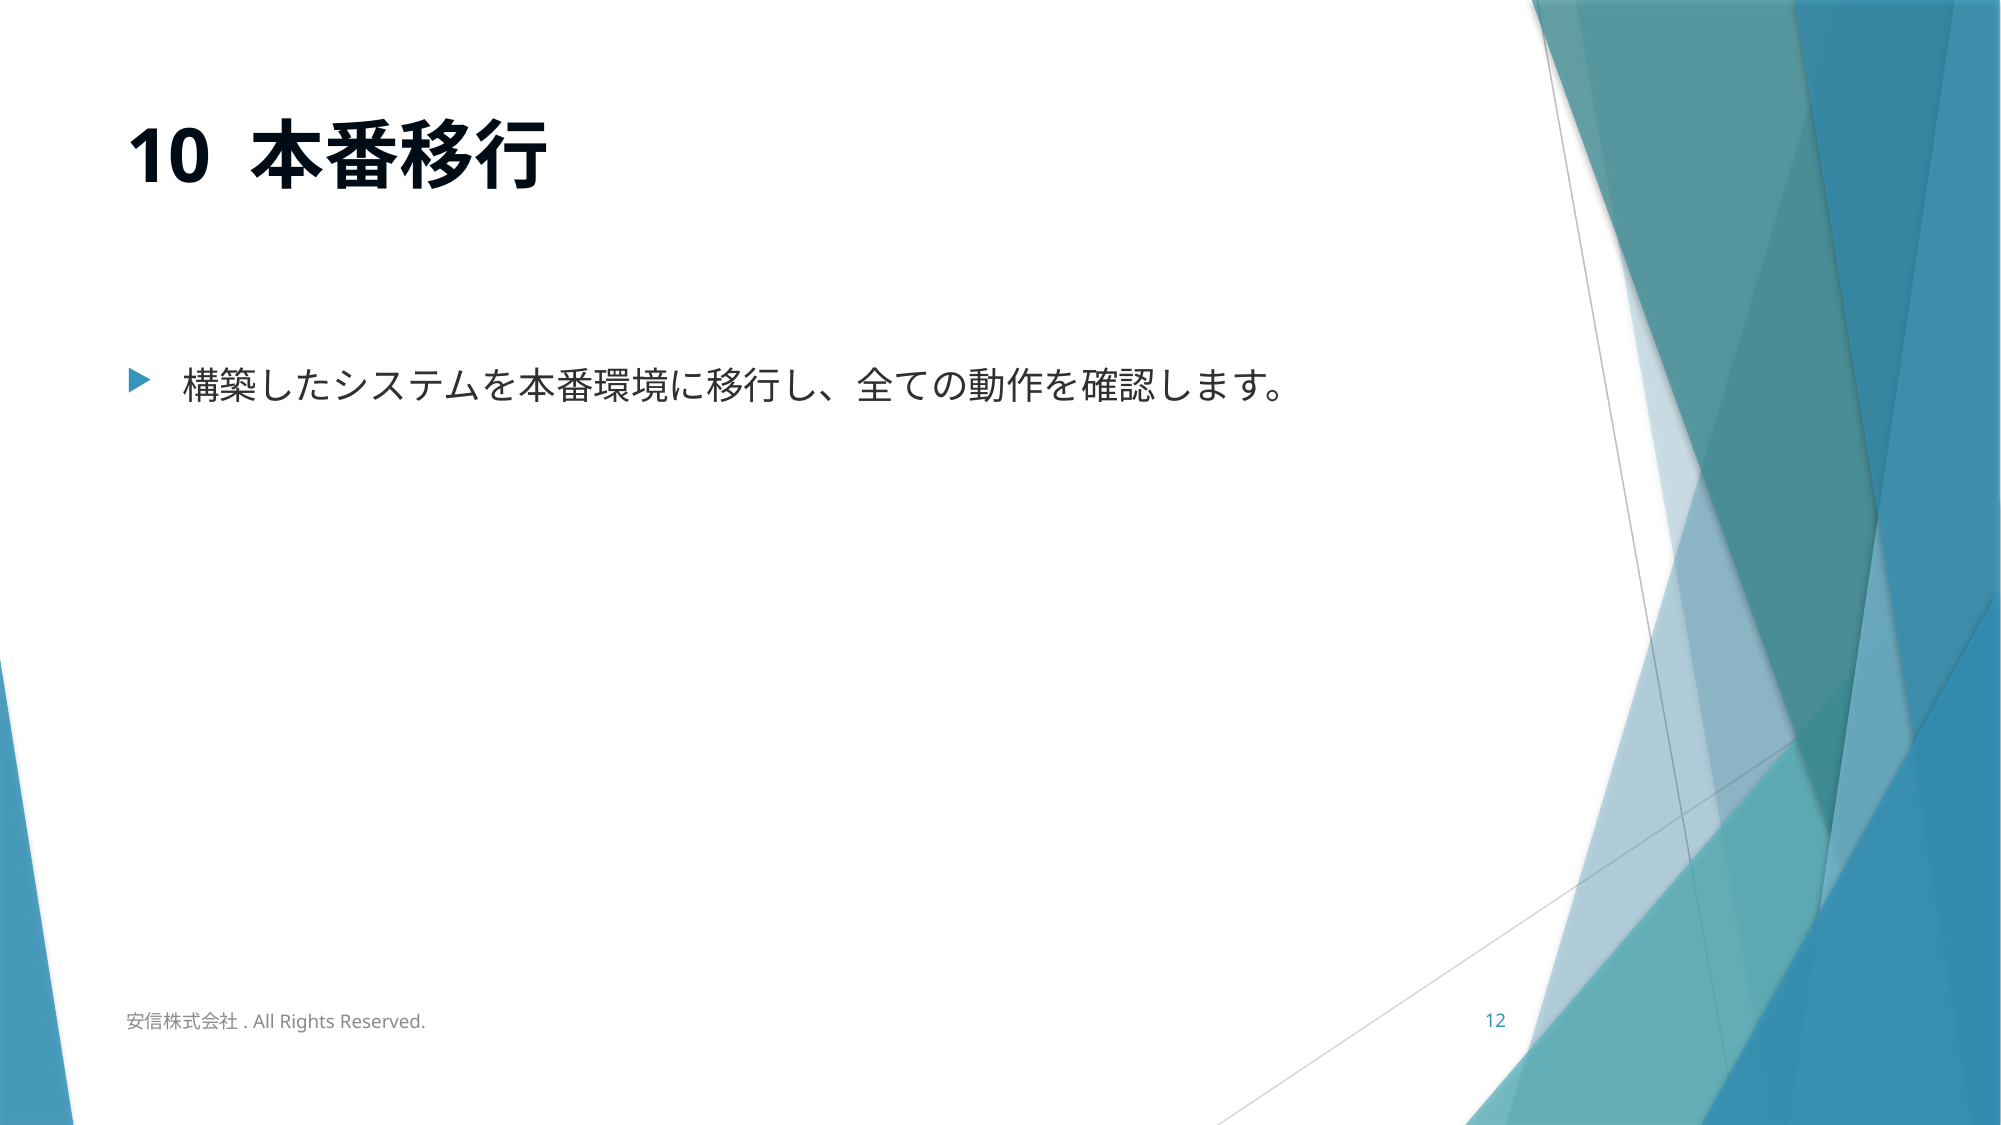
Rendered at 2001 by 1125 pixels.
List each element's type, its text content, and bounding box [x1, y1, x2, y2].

title 10 本番移行 [111, 99, 1522, 317]
slide_number 12 [1409, 991, 1522, 1051]
footer 安信株式会社. All Rights Reserved. [111, 991, 1145, 1051]
list 構築したシステムを本番環境に移行し、全ての動作を確認します。 [111, 354, 1522, 992]
